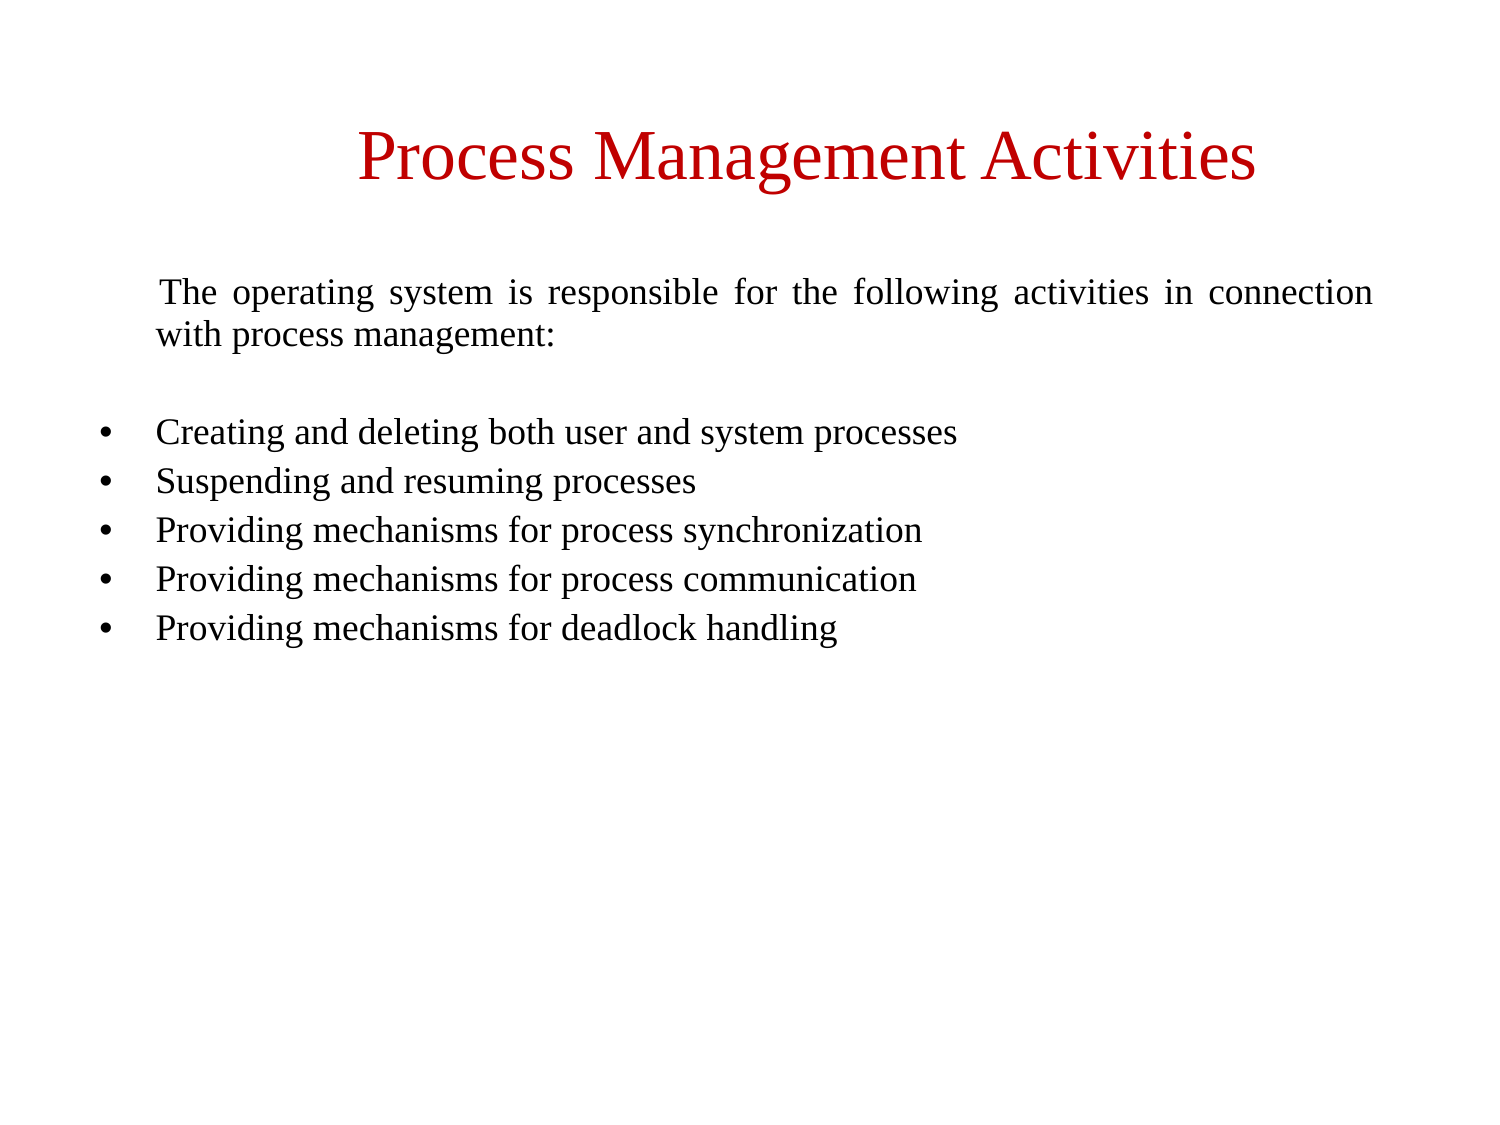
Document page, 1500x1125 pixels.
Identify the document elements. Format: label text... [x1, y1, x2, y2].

title Process Management Activities [187, 108, 1428, 204]
list The operating system is responsible for the following activities in connection with process management: Creating and deleting both user and system processes Suspending and resuming processes Providing mechanisms for process synchronization Providing mechanisms for process communication Providing mechanisms for deadlock handling [84, 263, 1390, 926]
